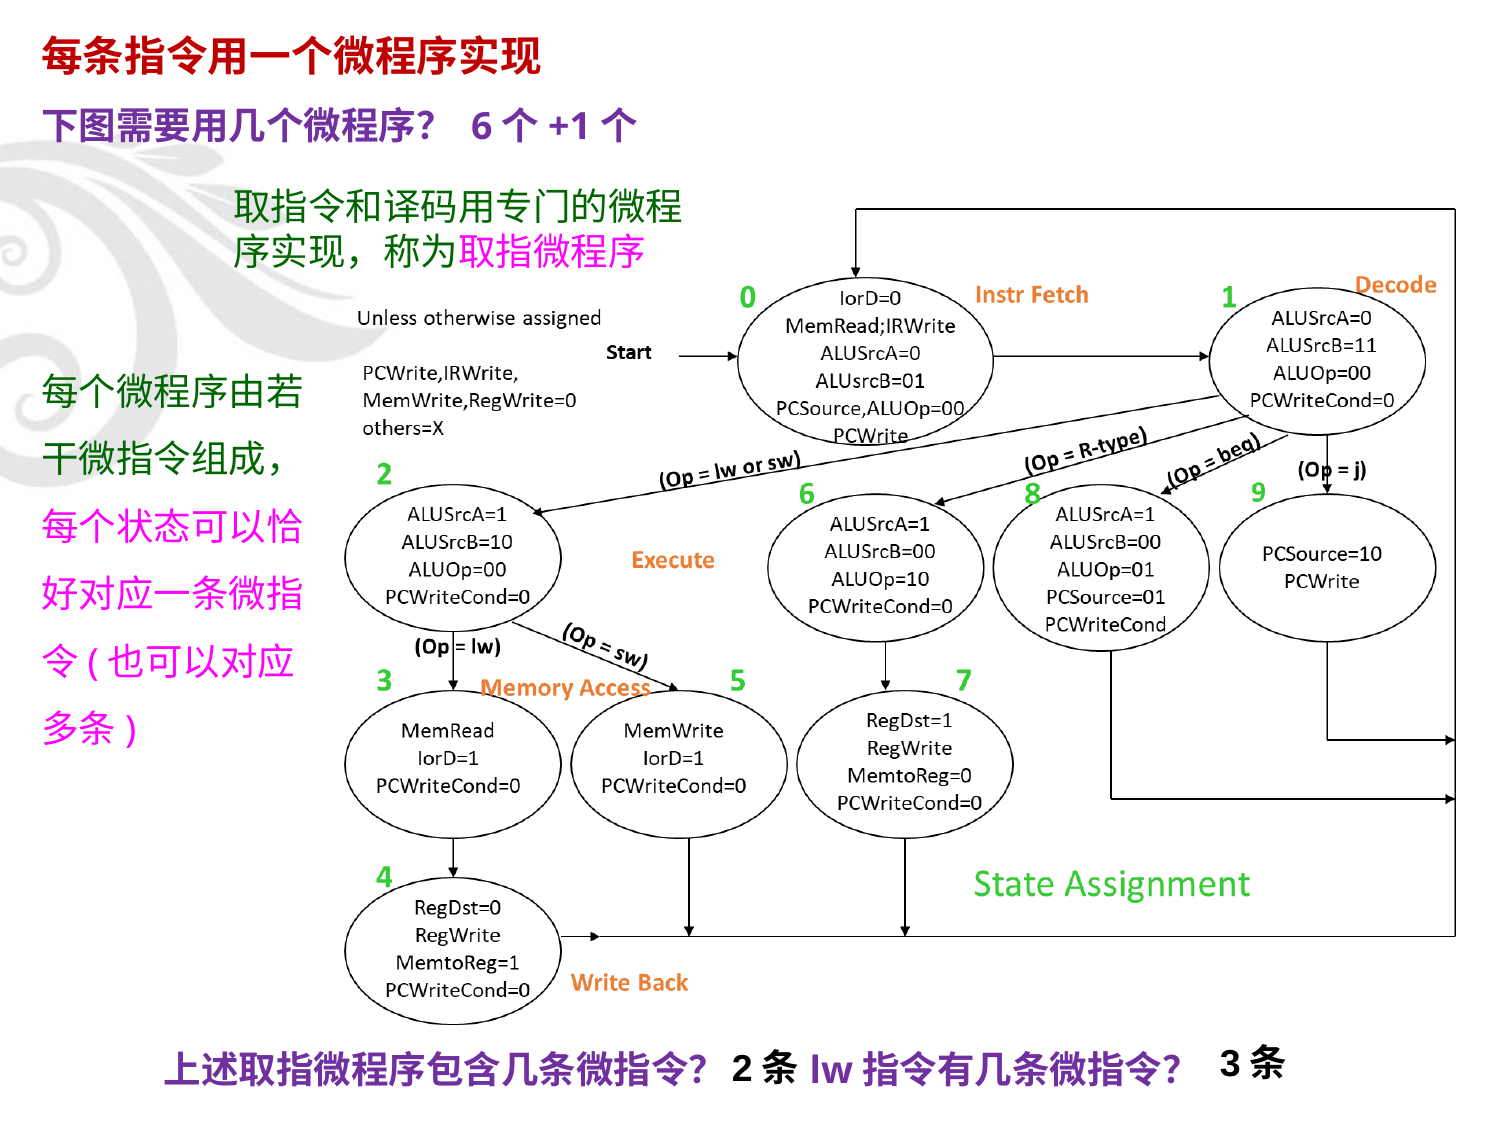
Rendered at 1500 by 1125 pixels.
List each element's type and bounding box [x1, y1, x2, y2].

text_box [26, 94, 774, 155]
text_box [148, 1031, 1351, 1098]
picture [0, 124, 1484, 1025]
text_box [26, 338, 321, 758]
text_box [26, 22, 795, 88]
text_box [218, 175, 727, 281]
